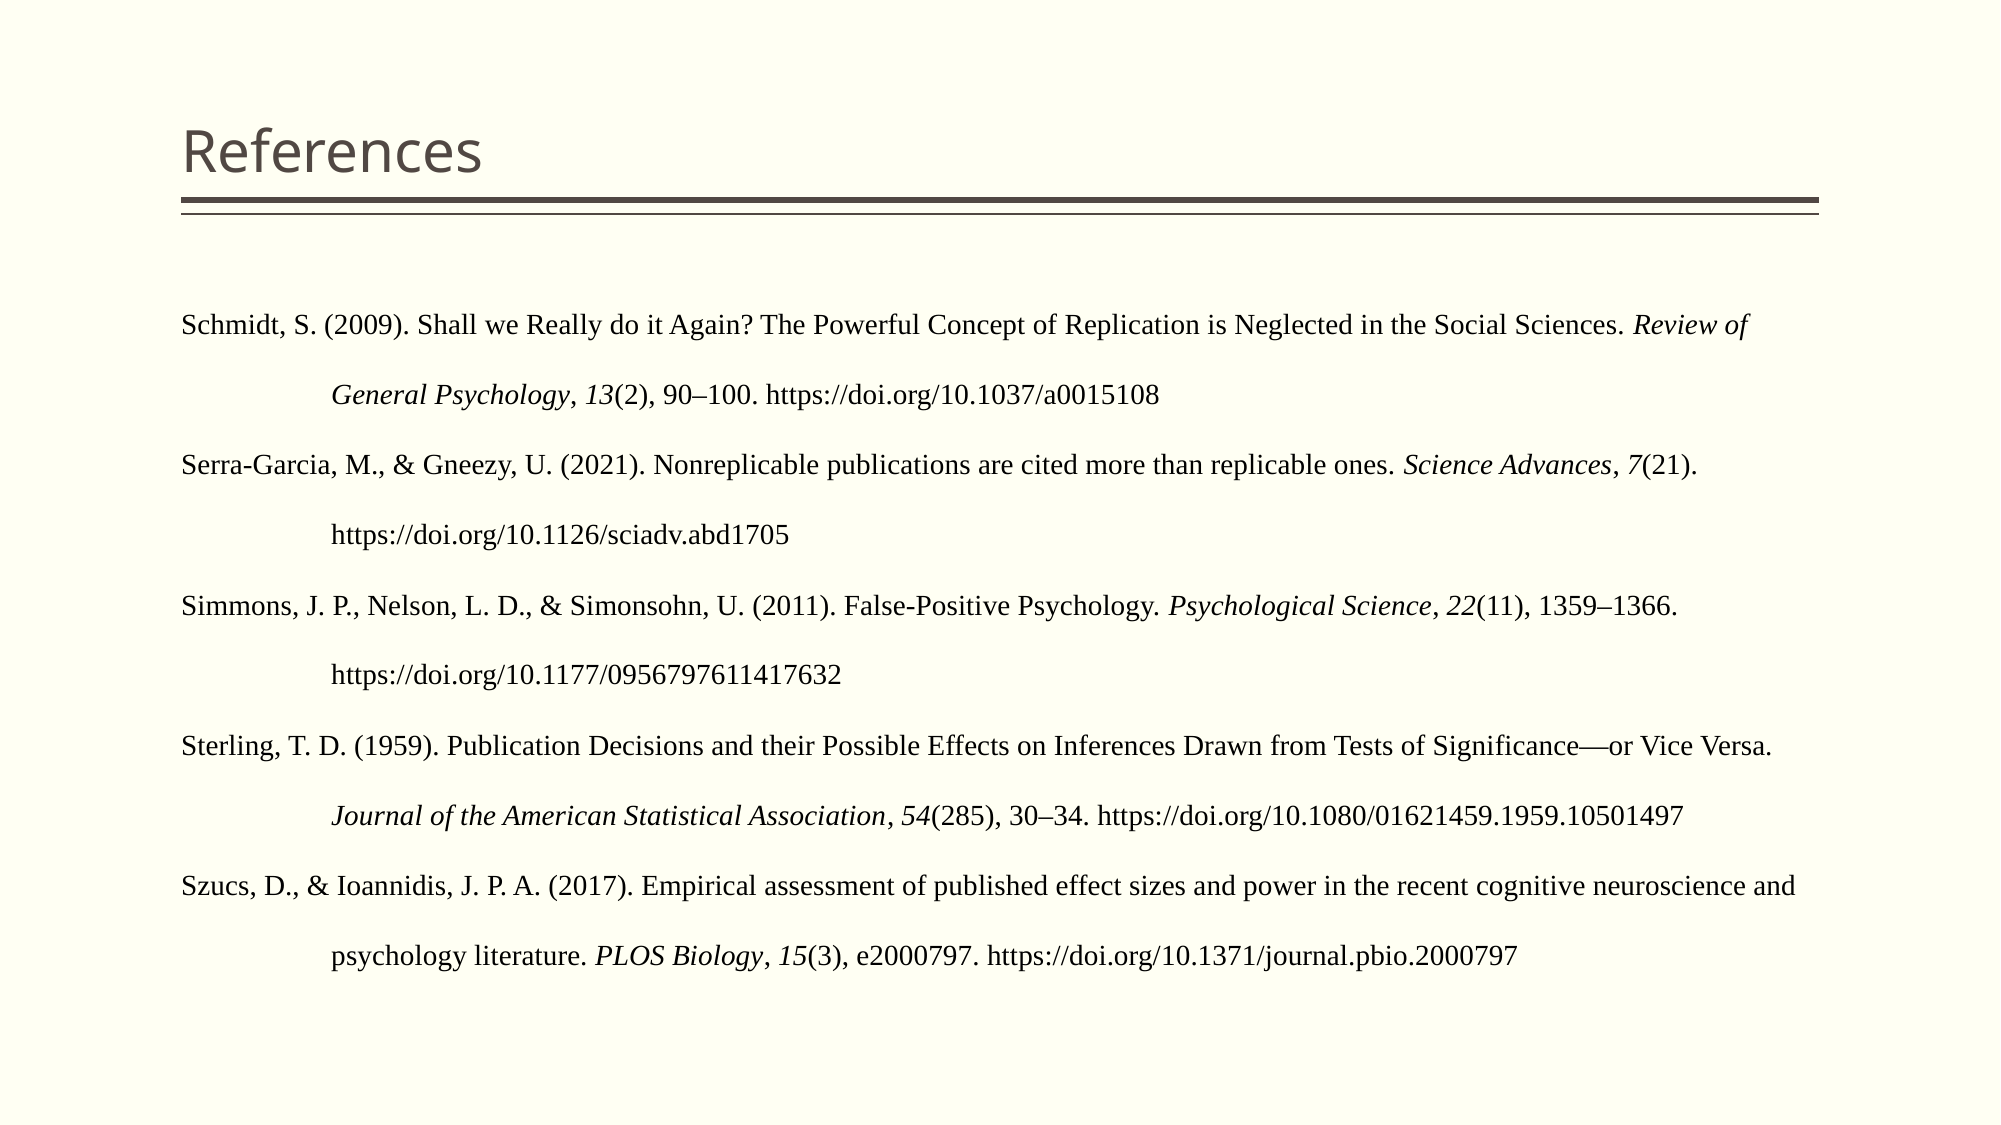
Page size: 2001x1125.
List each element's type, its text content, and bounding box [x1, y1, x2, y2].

list Schmidt, S. (2009). Shall we Really do it Again? The Powerful Concept of Replication is Neglected in the Social Sciences. Review of General Psychology, 13(2), 90–100. https://doi.org/10.1037/a0015108 Serra-Garcia, M., & Gneezy, U. (2021). Nonreplicable publications are cited more than replicable ones. Science Advances, 7(21). https://doi.org/10.1126/sciadv.abd1705 Simmons, J. P., Nelson, L. D., & Simonsohn, U. (2011). False-Positive Psychology. Psychological Science, 22(11), 1359–1366. https://doi.org/10.1177/0956797611417632 Sterling, T. D. (1959). Publication Decisions and their Possible Effects on Inferences Drawn from Tests of Significance—or Vice Versa. Journal of the American Statistical Association, 54(285), 30–34. https://doi.org/10.1080/01621459.1959.10501497 Szucs, D., & Ioannidis, J. P. A. (2017). Empirical assessment of published effect sizes and power in the recent cognitive neuroscience and psychology literature. PLOS Biology, 15(3), e2000797. https://doi.org/10.1371/journal.pbio.2000797 [181, 262, 1819, 1013]
title References [181, 12, 1819, 193]
